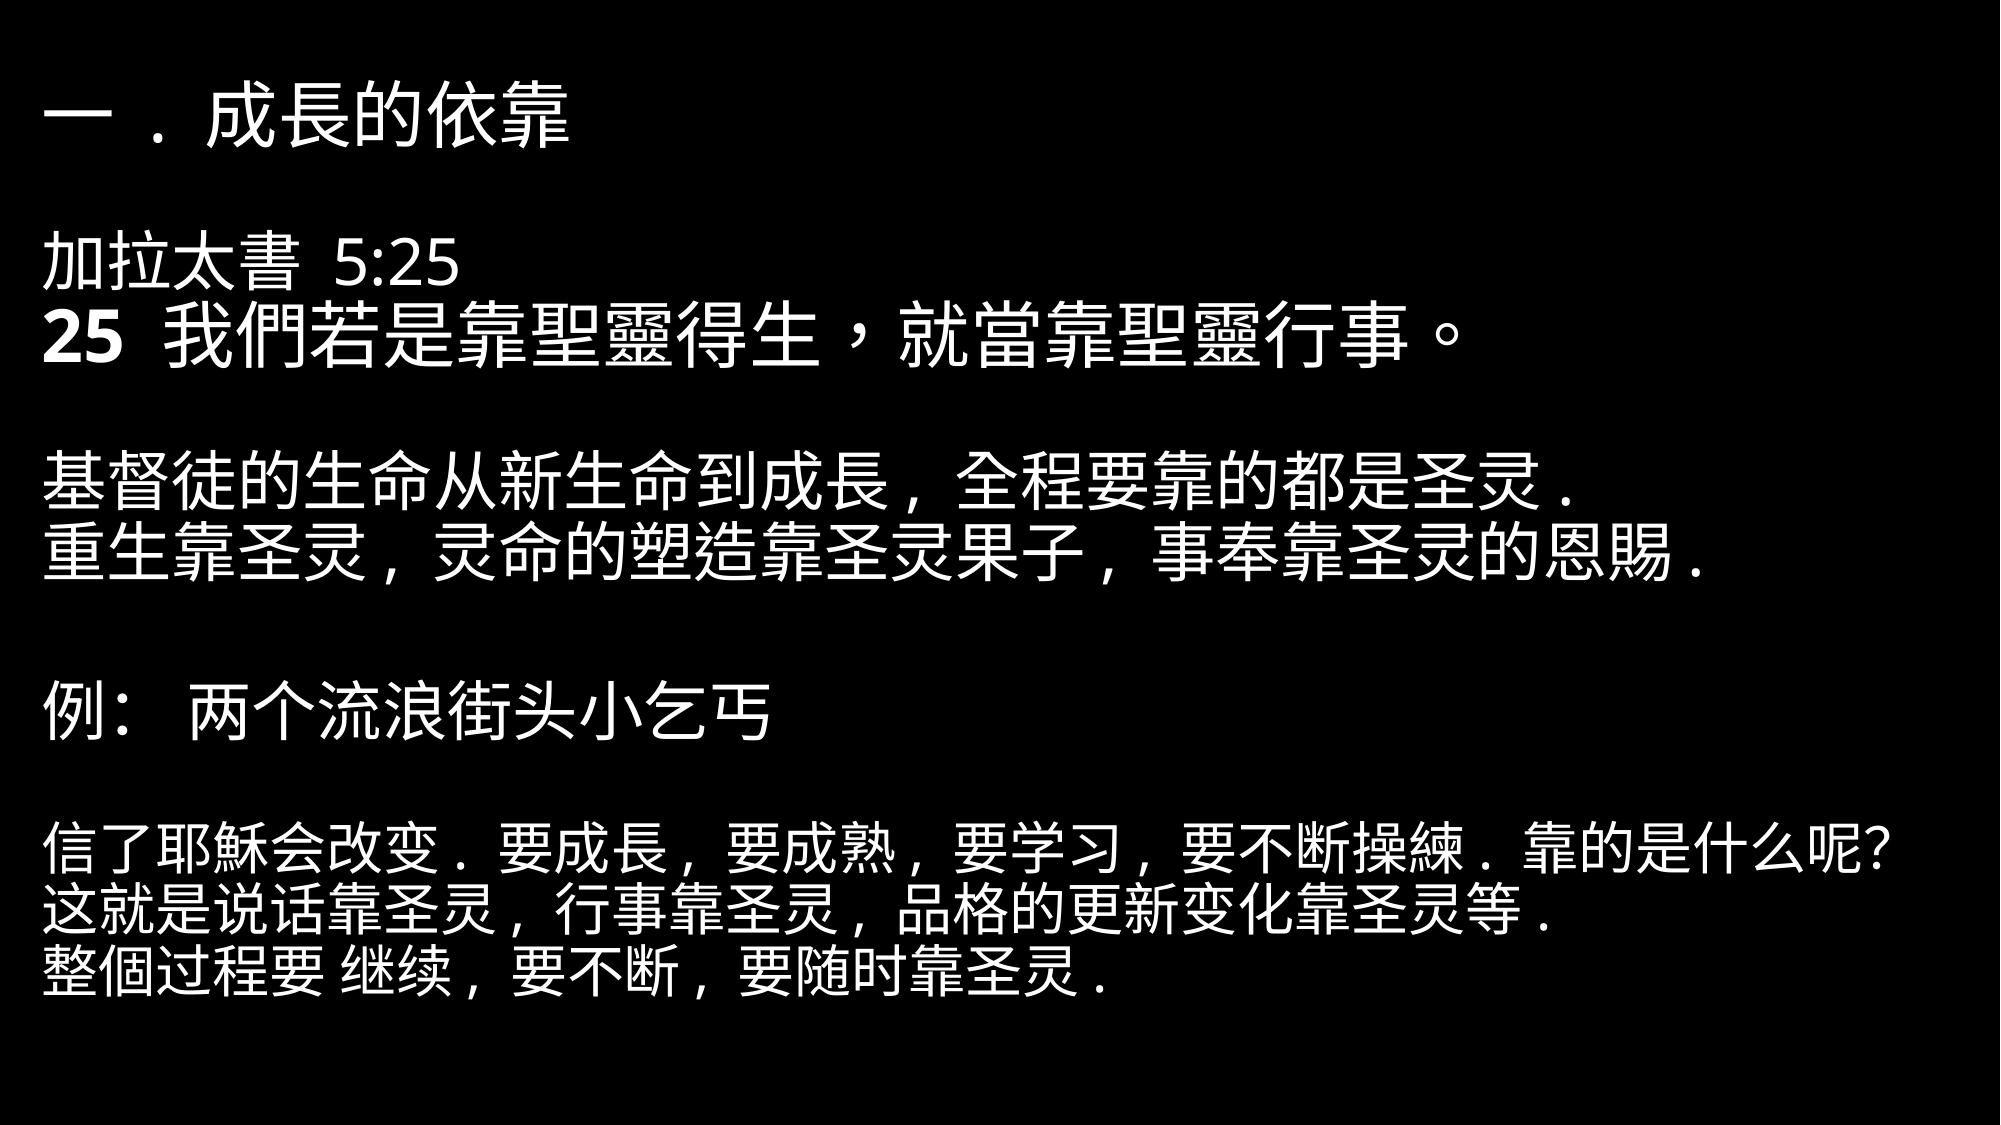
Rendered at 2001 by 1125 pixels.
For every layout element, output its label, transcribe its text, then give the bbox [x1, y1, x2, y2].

list 一 . 成長的依靠 加拉太書 5:25 25 我們若是靠聖靈得生，就當靠聖靈行事。 基督徒的生命从新生命到成長, 全程要靠的都是圣灵. 重生靠圣灵, 灵命的塑造靠圣灵果子, 事奉靠圣灵的恩賜. 例： 两个流浪街头小乞丐 信了耶穌会改变. 要成長, 要成熟, 要学习, 要不断操練. 靠的是什么呢？ 这就是说话靠圣灵, 行事靠圣灵, 品格的更新变化靠圣灵等. 整個过程要 继续, 要不断, 要随时靠圣灵.. [26, 71, 1974, 1020]
